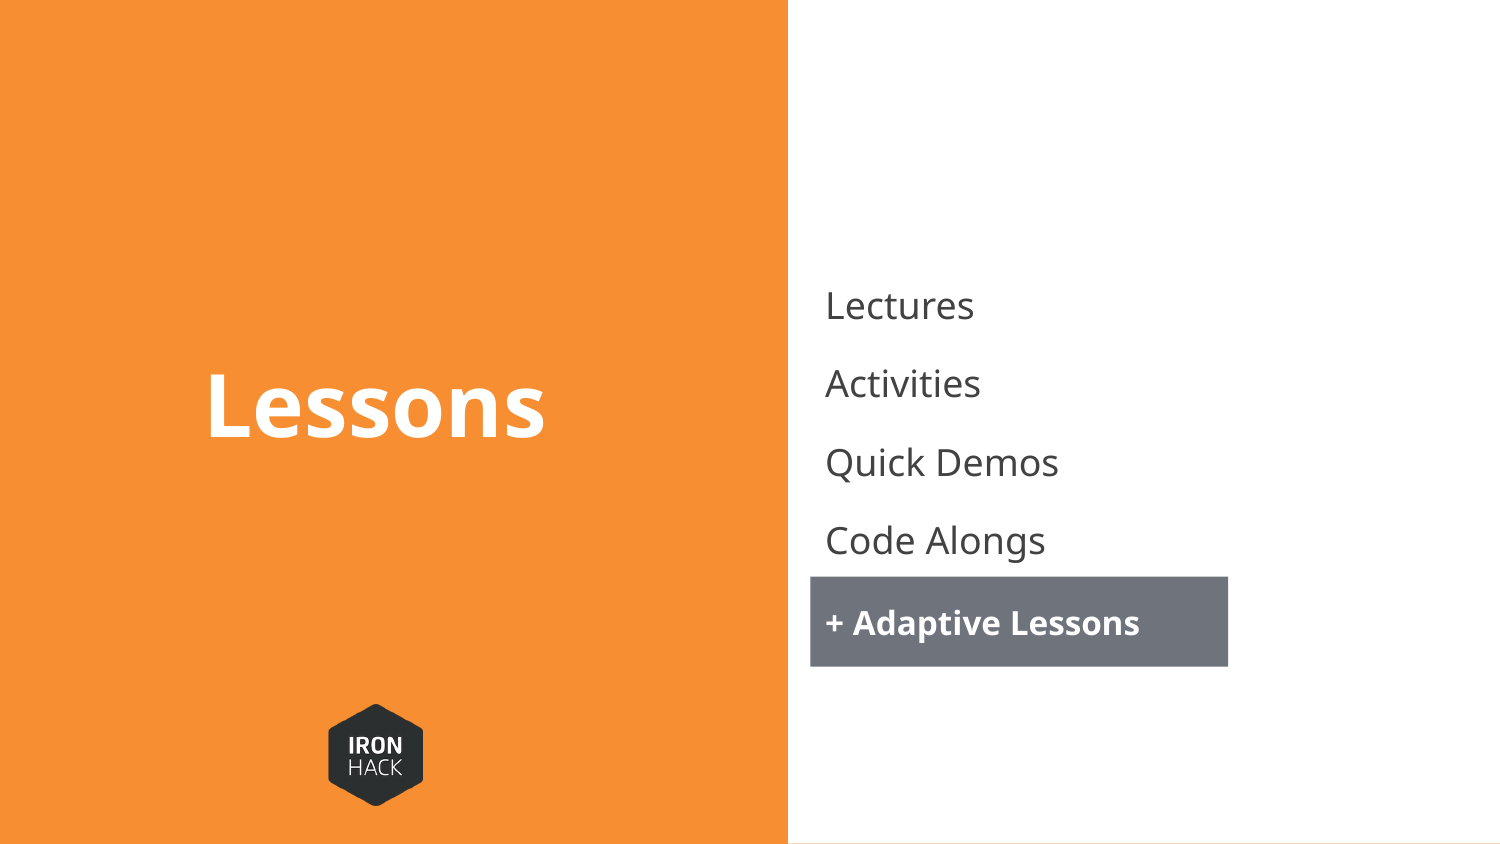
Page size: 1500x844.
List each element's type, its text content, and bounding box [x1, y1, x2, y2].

list Lectures Activities Quick Demos Code Alongs [810, 118, 1440, 725]
title Lessons [43, 176, 708, 471]
picture [328, 704, 423, 806]
title + Adaptive Lessons [810, 576, 1229, 667]
